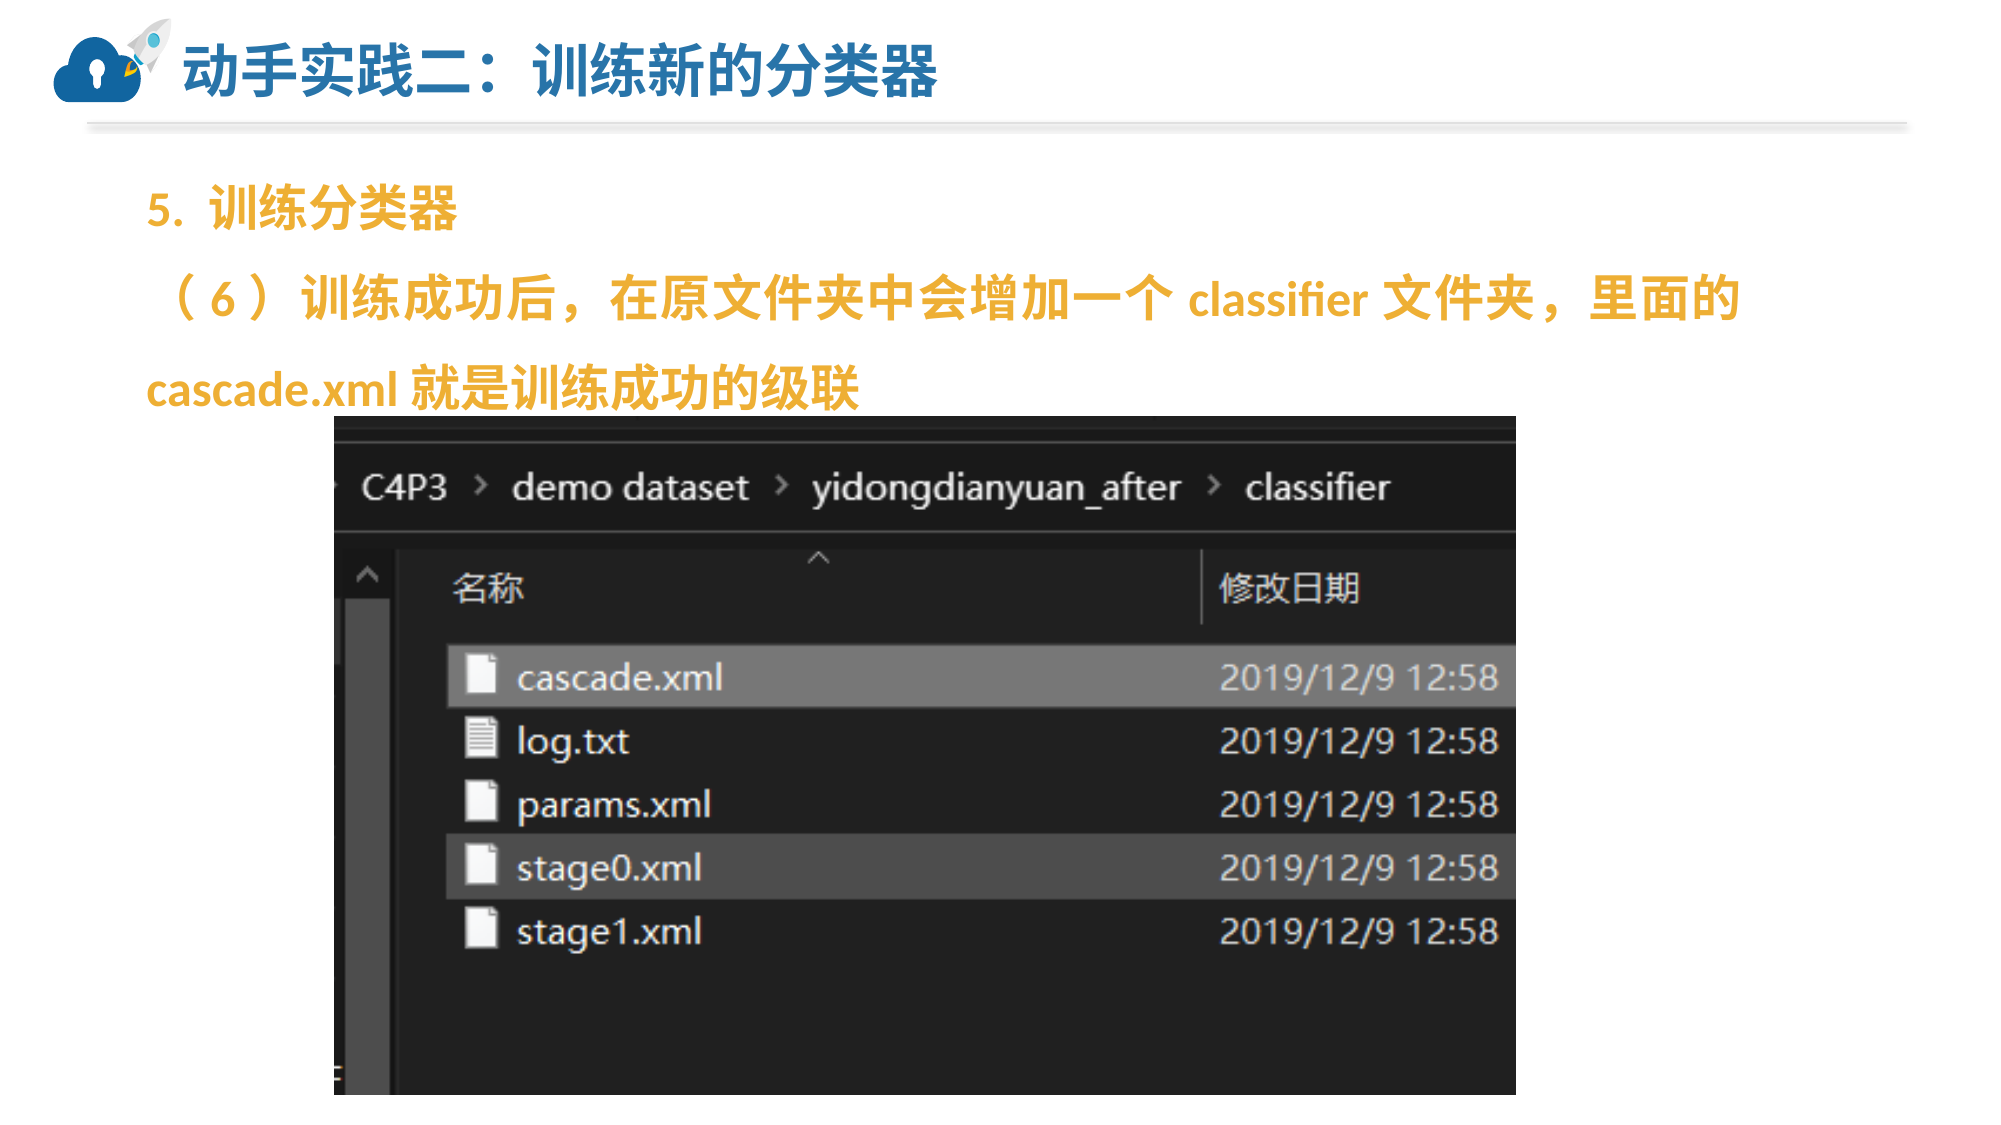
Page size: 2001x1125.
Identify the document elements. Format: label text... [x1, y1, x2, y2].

title 动手实践二：训练新的分类器 [181, 29, 1516, 108]
picture [113, 7, 182, 91]
text_box 5. 训练分类器 （6）训练成功后，在原文件夹中会增加一个classifier文件夹，里面的cascade.xml就是训练成功的级联 [131, 139, 1769, 424]
picture [334, 416, 1516, 1096]
